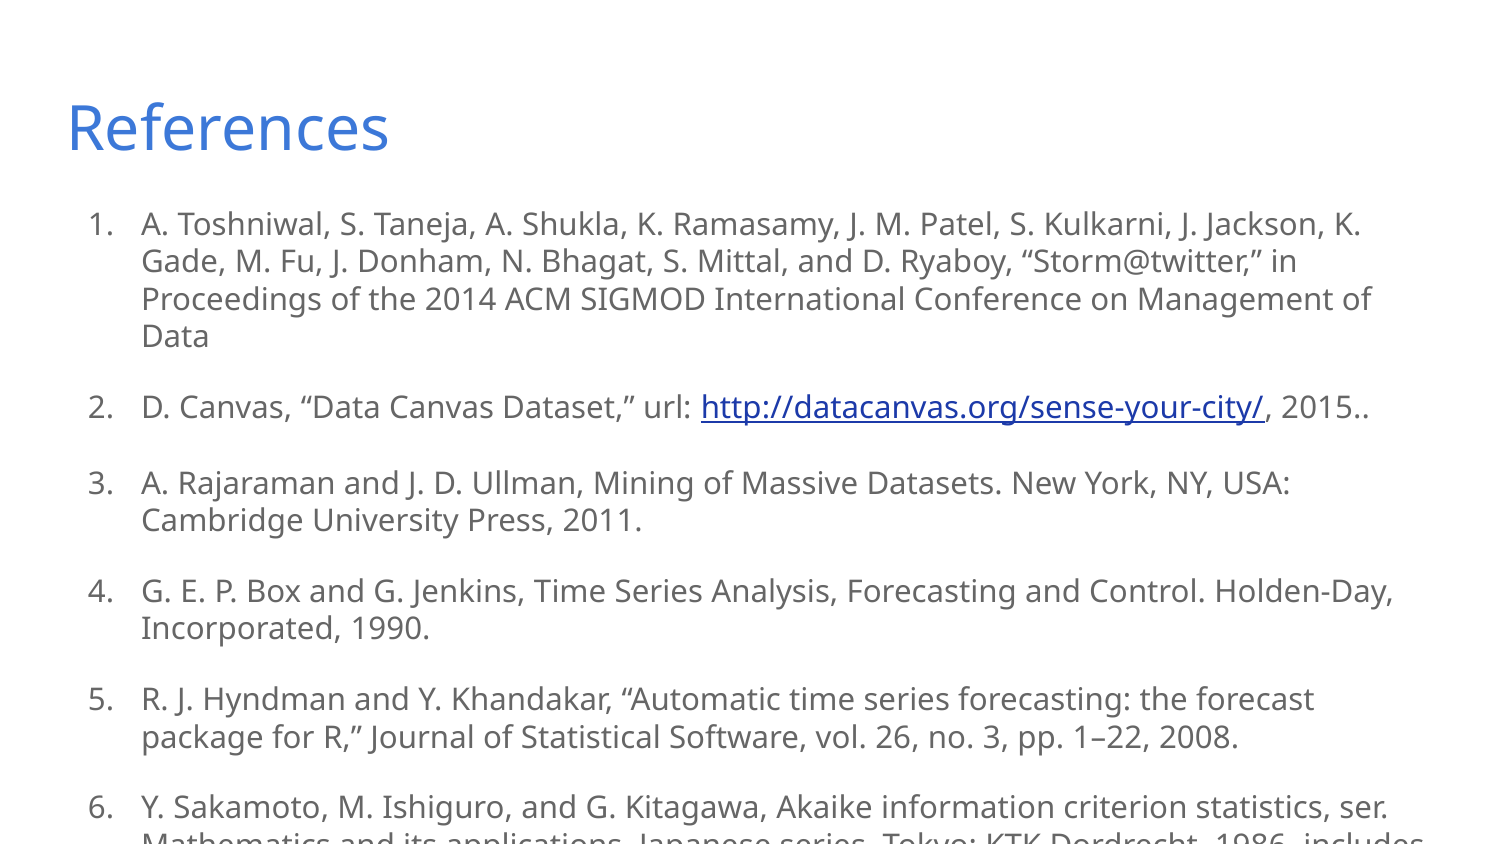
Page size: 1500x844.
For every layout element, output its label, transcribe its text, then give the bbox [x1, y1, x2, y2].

title References [51, 72, 1449, 167]
list A. Toshniwal, S. Taneja, A. Shukla, K. Ramasamy, J. M. Patel, S. Kulkarni, J. Jackson, K. Gade, M. Fu, J. Donham, N. Bhagat, S. Mittal, and D. Ryaboy, “Storm@twitter,” in Proceedings of the 2014 ACM SIGMOD International Conference on Management of Data D. Canvas, “Data Canvas Dataset,” url: http://datacanvas.org/sense-your-city/, 2015.. A. Rajaraman and J. D. Ullman, Mining of Massive Datasets. New York, NY, USA: Cambridge University Press, 2011. G. E. P. Box and G. Jenkins, Time Series Analysis, Forecasting and Control. Holden-Day, Incorporated, 1990. R. J. Hyndman and Y. Khandakar, “Automatic time series forecasting: the forecast package for R,” Journal of Statistical Software, vol. 26, no. 3, pp. 1–22, 2008. Y. Sakamoto, M. Ishiguro, and G. Kitagawa, Akaike information criterion statistics, ser. Mathematics and its applications. Japanese series. Tokyo: KTK Dordrecht, 1986, includes index. [51, 189, 1449, 785]
